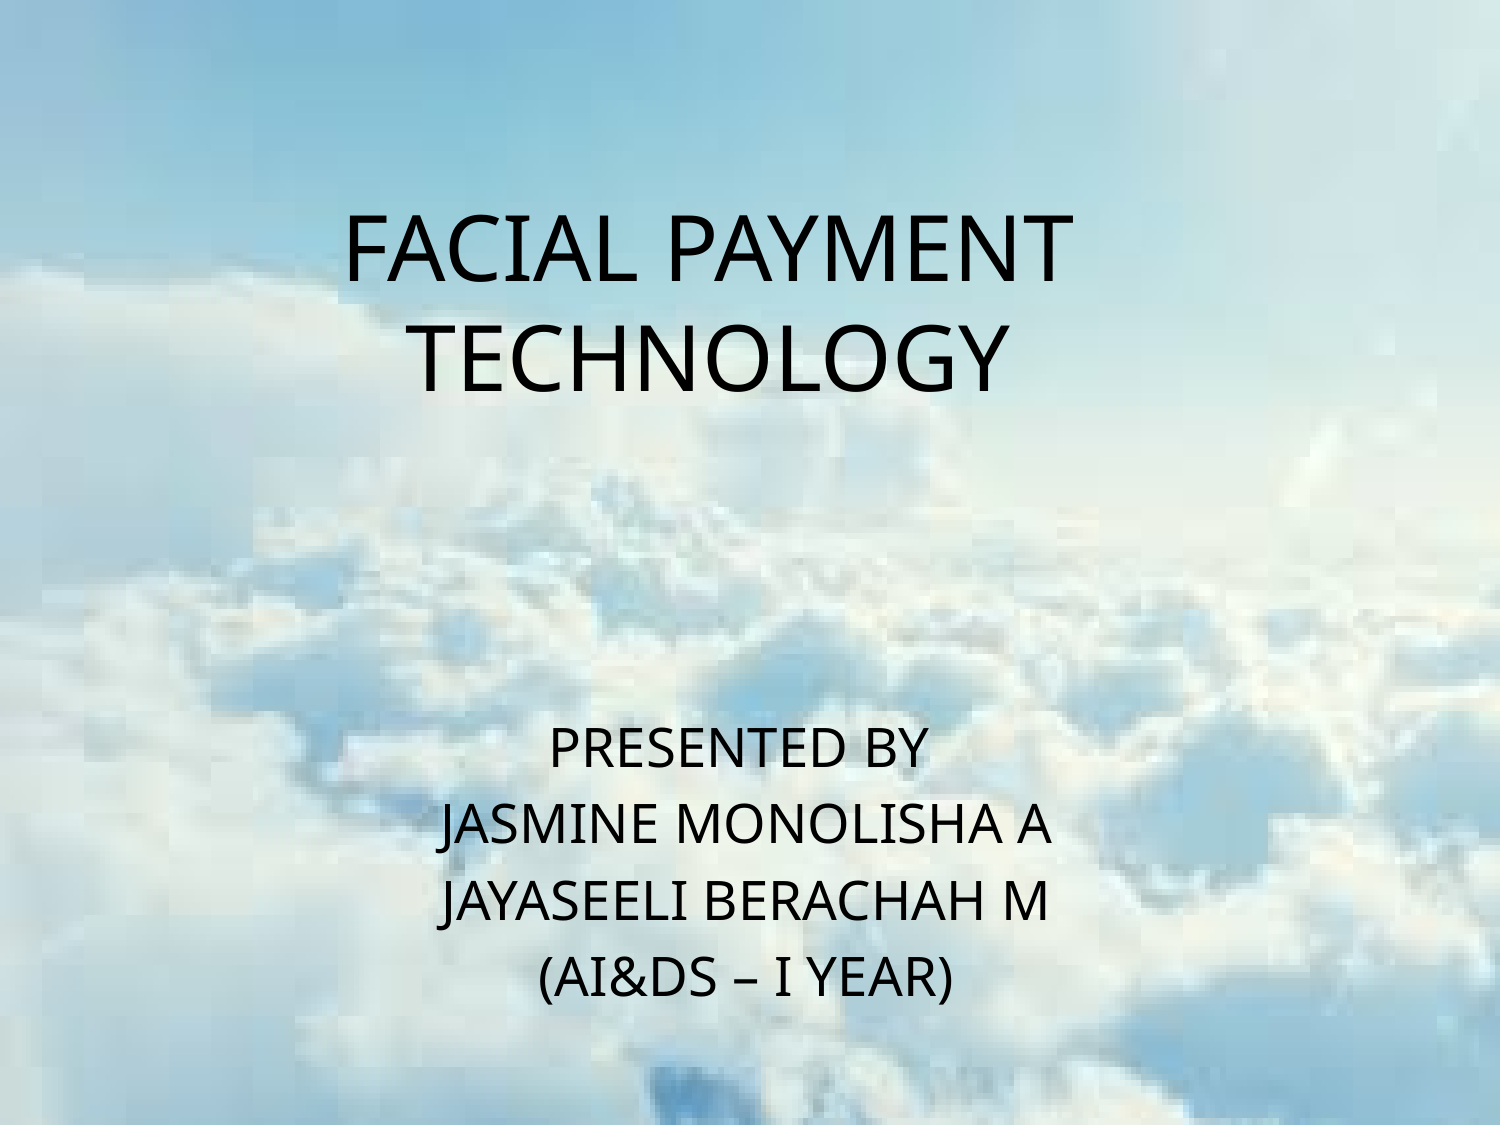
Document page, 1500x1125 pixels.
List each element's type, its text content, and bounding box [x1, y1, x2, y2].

subtitle PRESENTED BY JASMINE MONOLISHA A JAYASEELI BERACHAH M (AI&DS – I YEAR) [183, 705, 1310, 1017]
title FACIAL PAYMENT TECHNOLOGY [70, 178, 1346, 420]
picture [0, 0, 1500, 1125]
